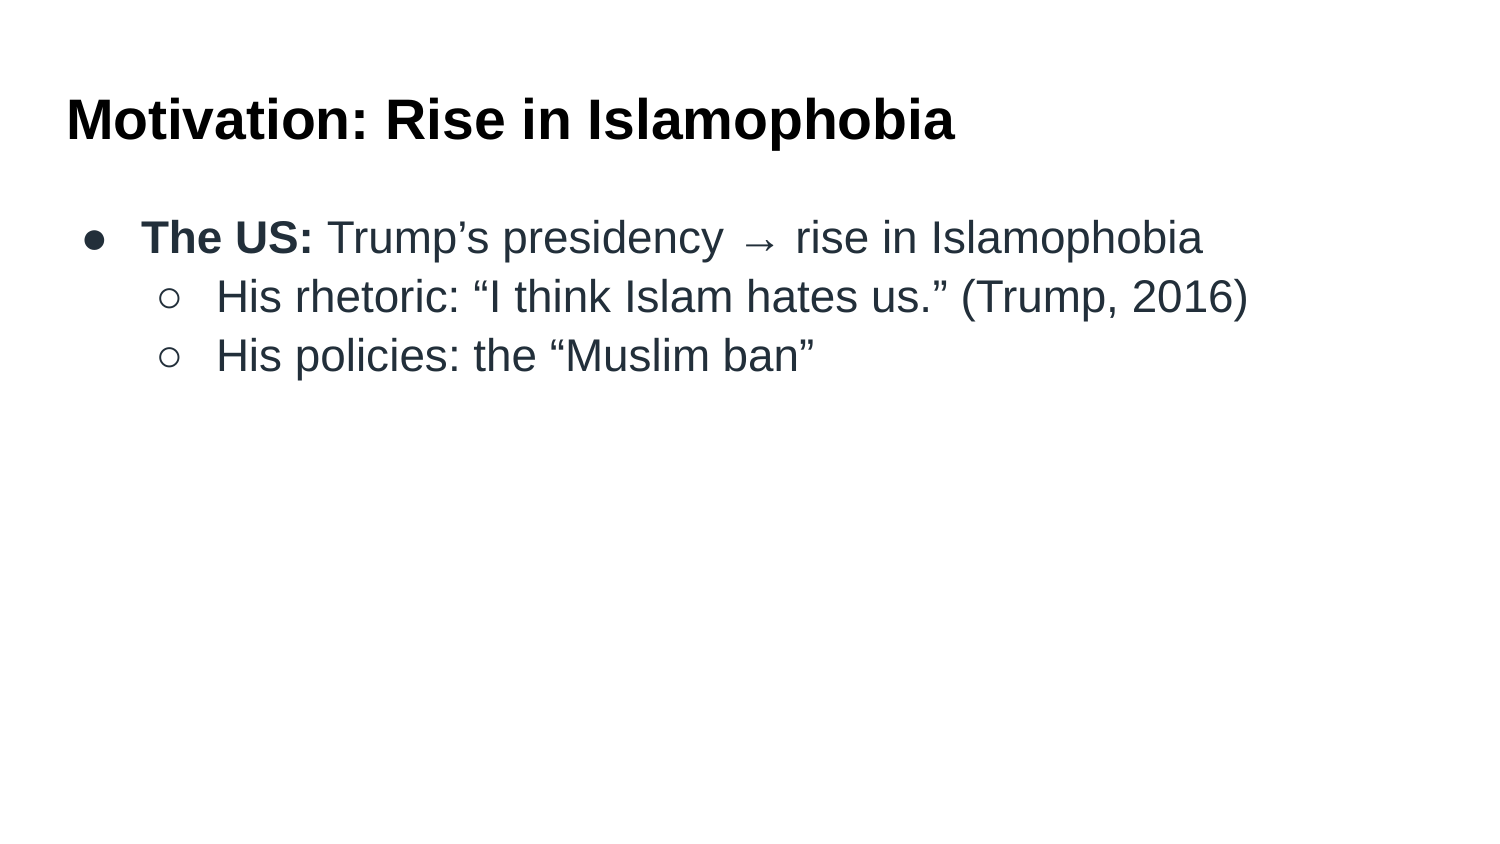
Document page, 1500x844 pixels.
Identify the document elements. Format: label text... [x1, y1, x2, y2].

list The US: Trump’s presidency → rise in Islamophobia His rhetoric: “I think Islam hates us.” (Trump, 2016) His policies: the “Muslim ban” [51, 189, 1449, 750]
title Motivation: Rise in Islamophobia [51, 72, 1449, 167]
